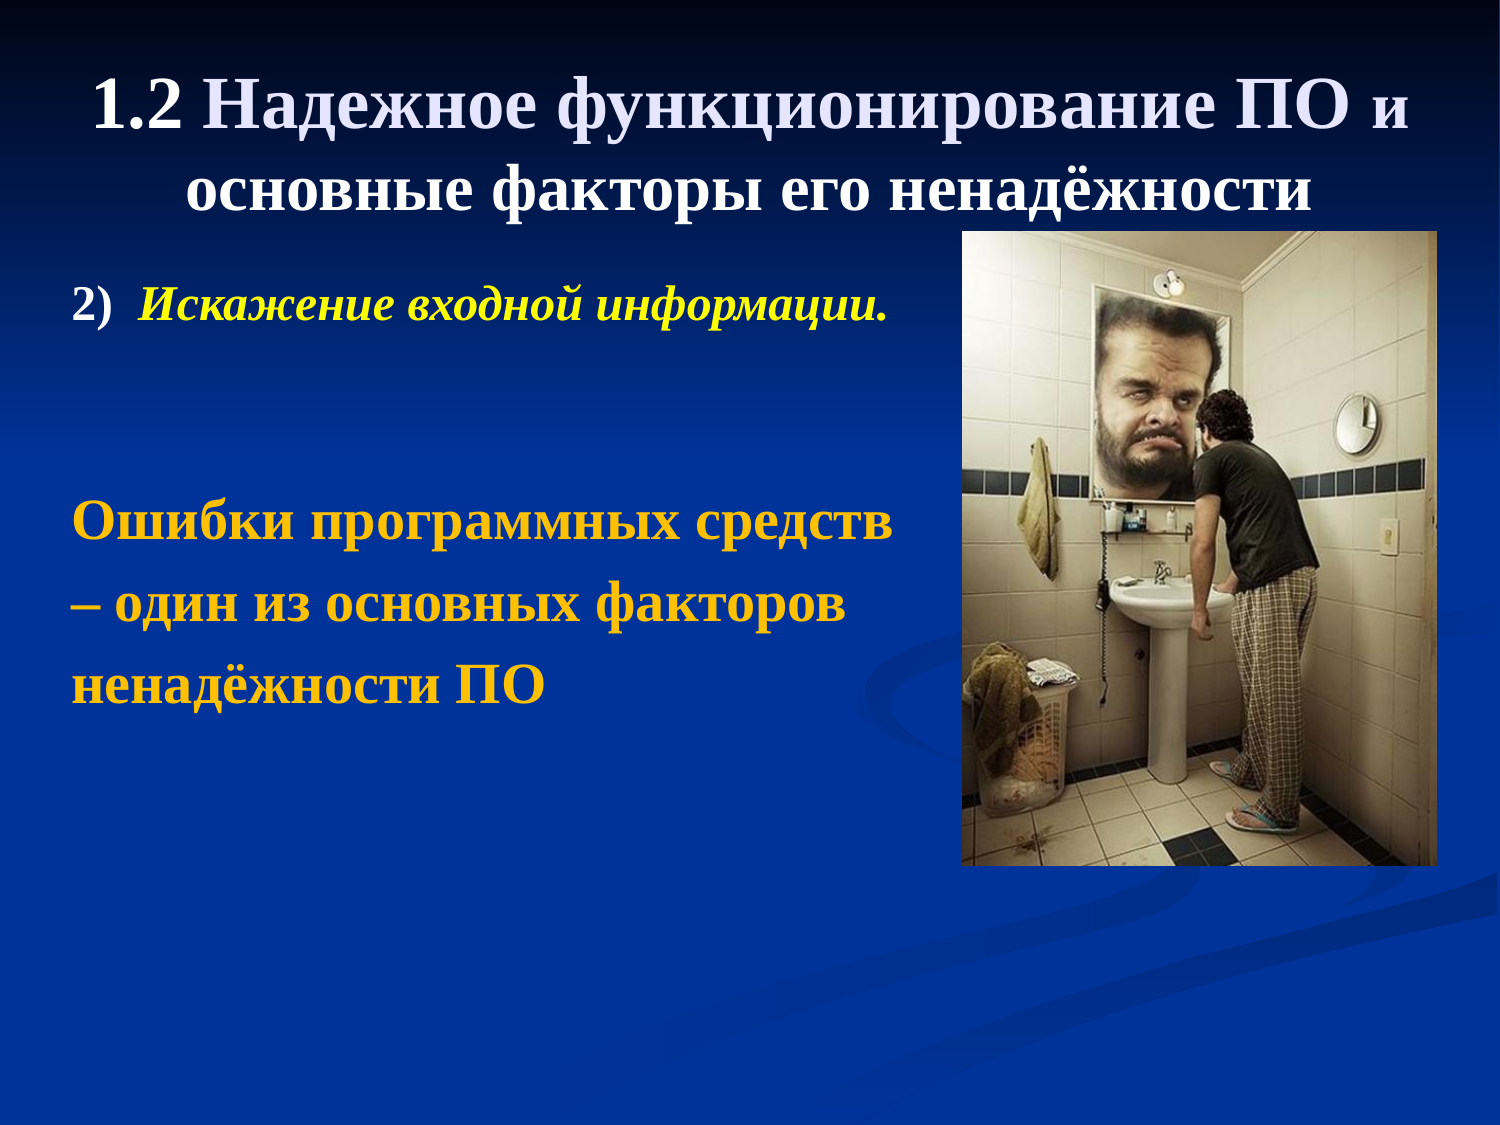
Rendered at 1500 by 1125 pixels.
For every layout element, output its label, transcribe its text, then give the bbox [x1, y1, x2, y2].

picture [962, 231, 1437, 867]
title 1.2 Надежное функционирование ПО и основные факторы его ненадёжности [75, 45, 1425, 233]
list 2) Искажение входной информации. Ошибки программных средств – один из основных факторов ненадёжности ПО [0, 262, 1483, 1083]
